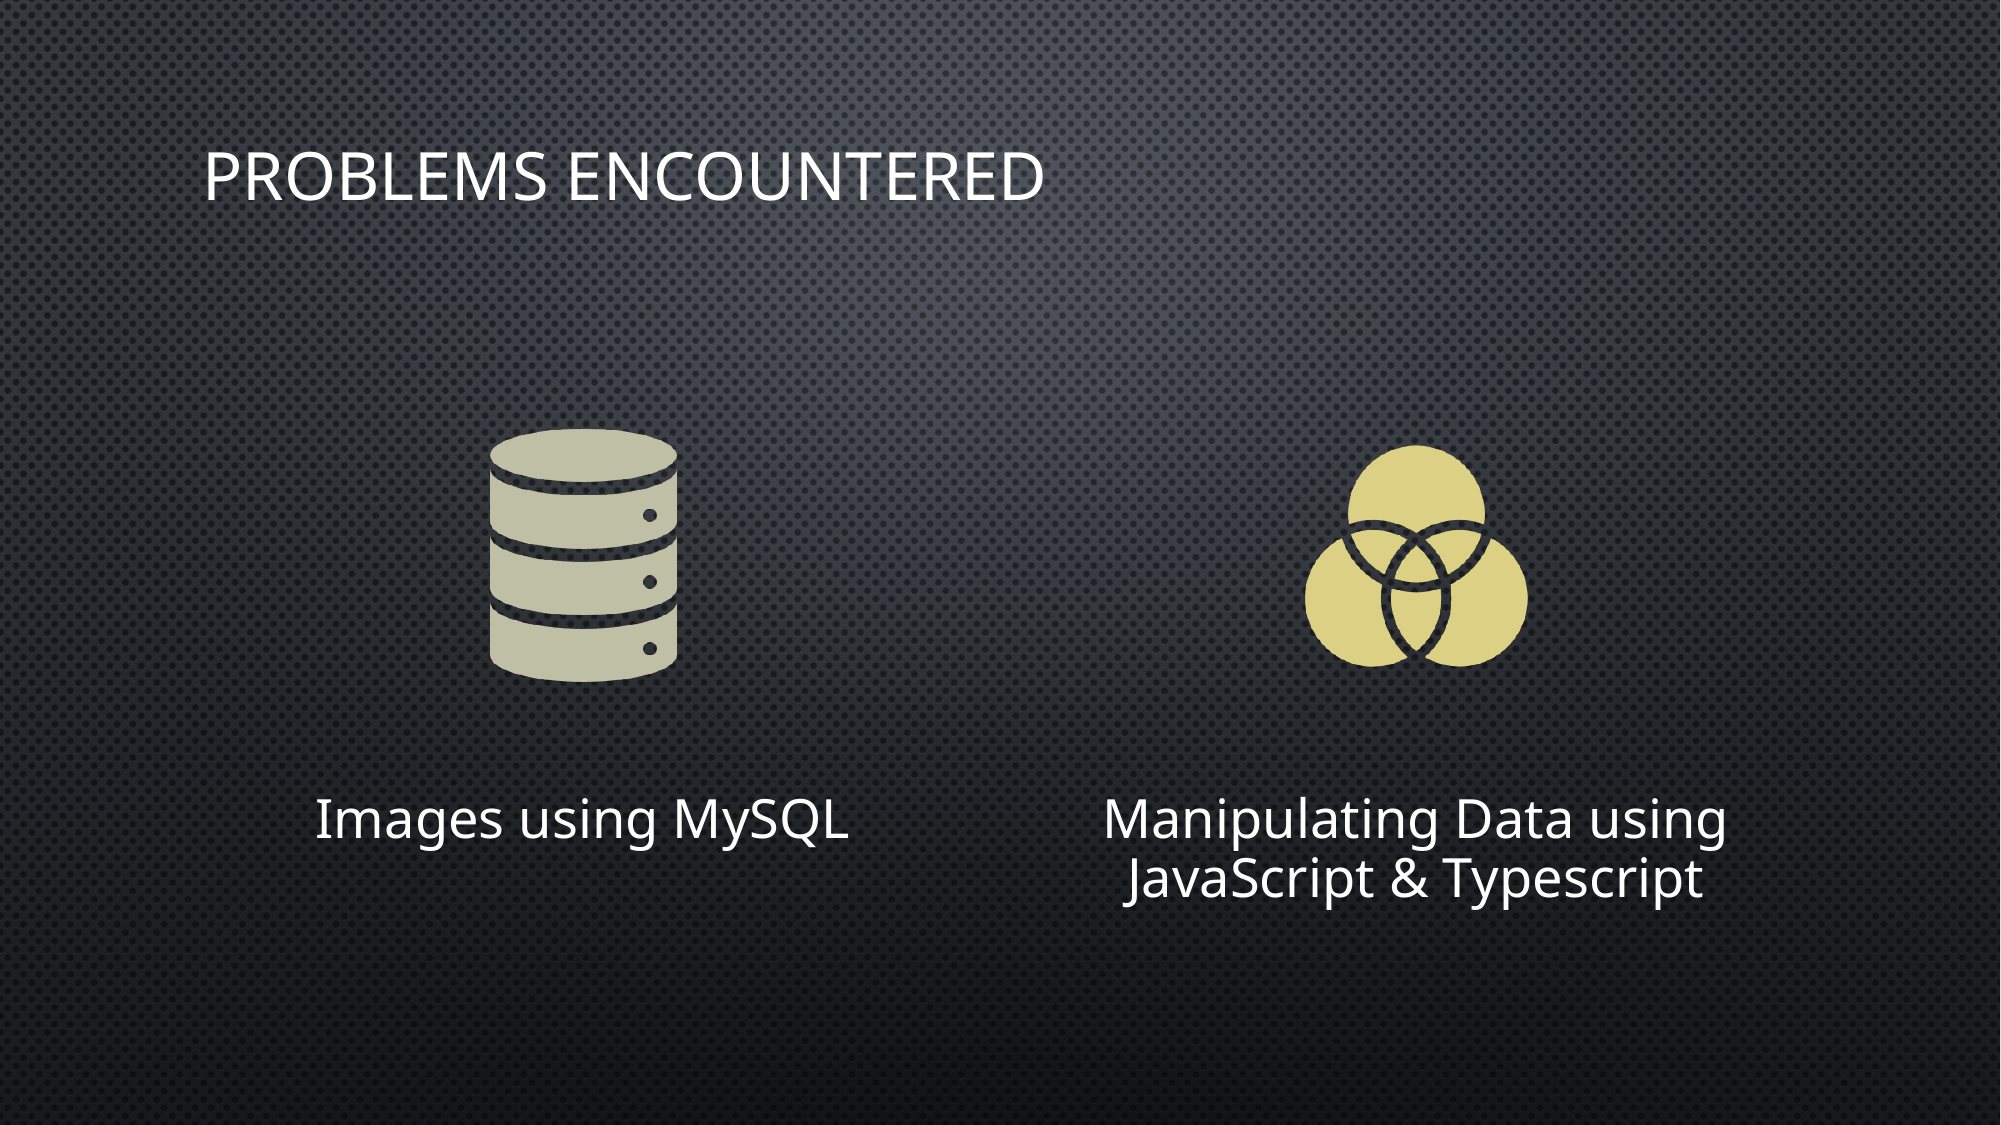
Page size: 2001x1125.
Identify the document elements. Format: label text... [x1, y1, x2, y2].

title problems encountered [187, 99, 1813, 341]
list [186, 374, 1813, 931]
